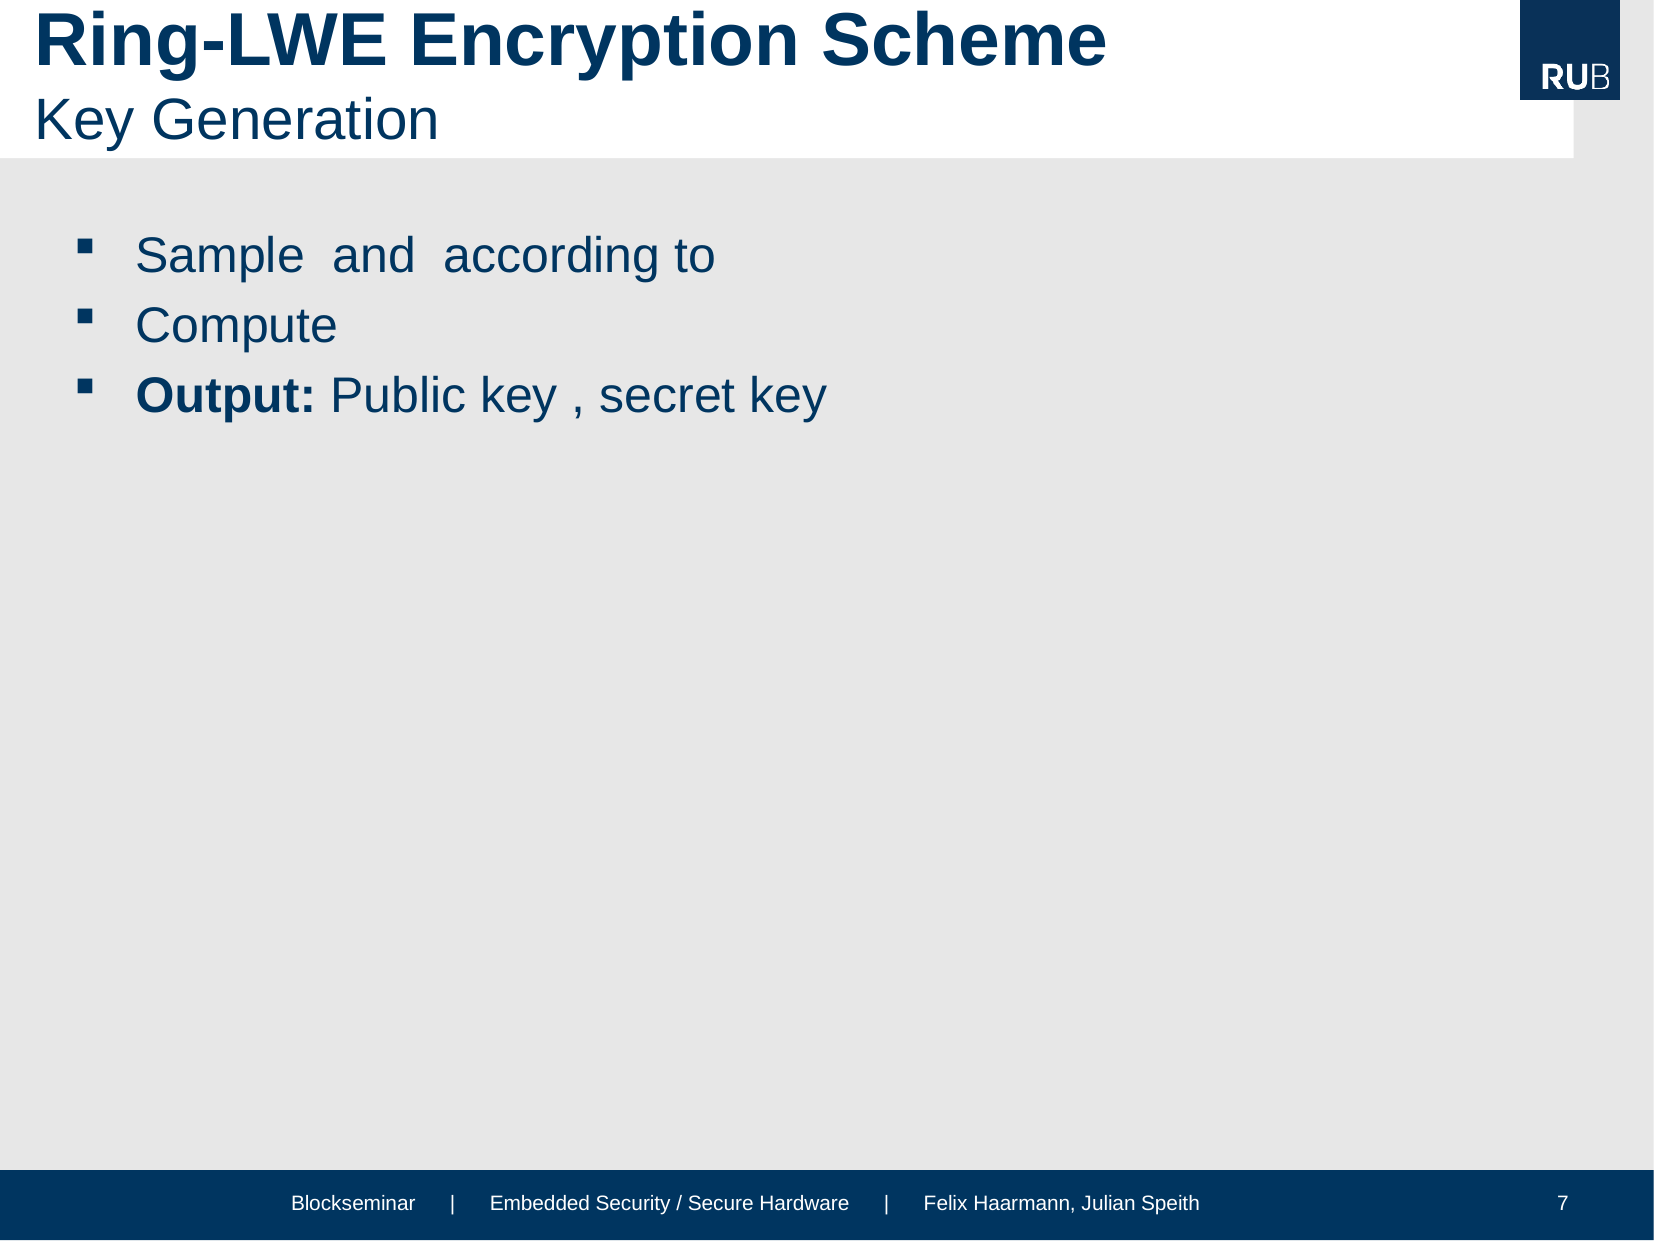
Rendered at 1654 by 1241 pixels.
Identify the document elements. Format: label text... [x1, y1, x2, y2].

title Ring-LWE Encryption Scheme Key Generation [20, 0, 1507, 149]
picture [1520, 0, 1620, 100]
